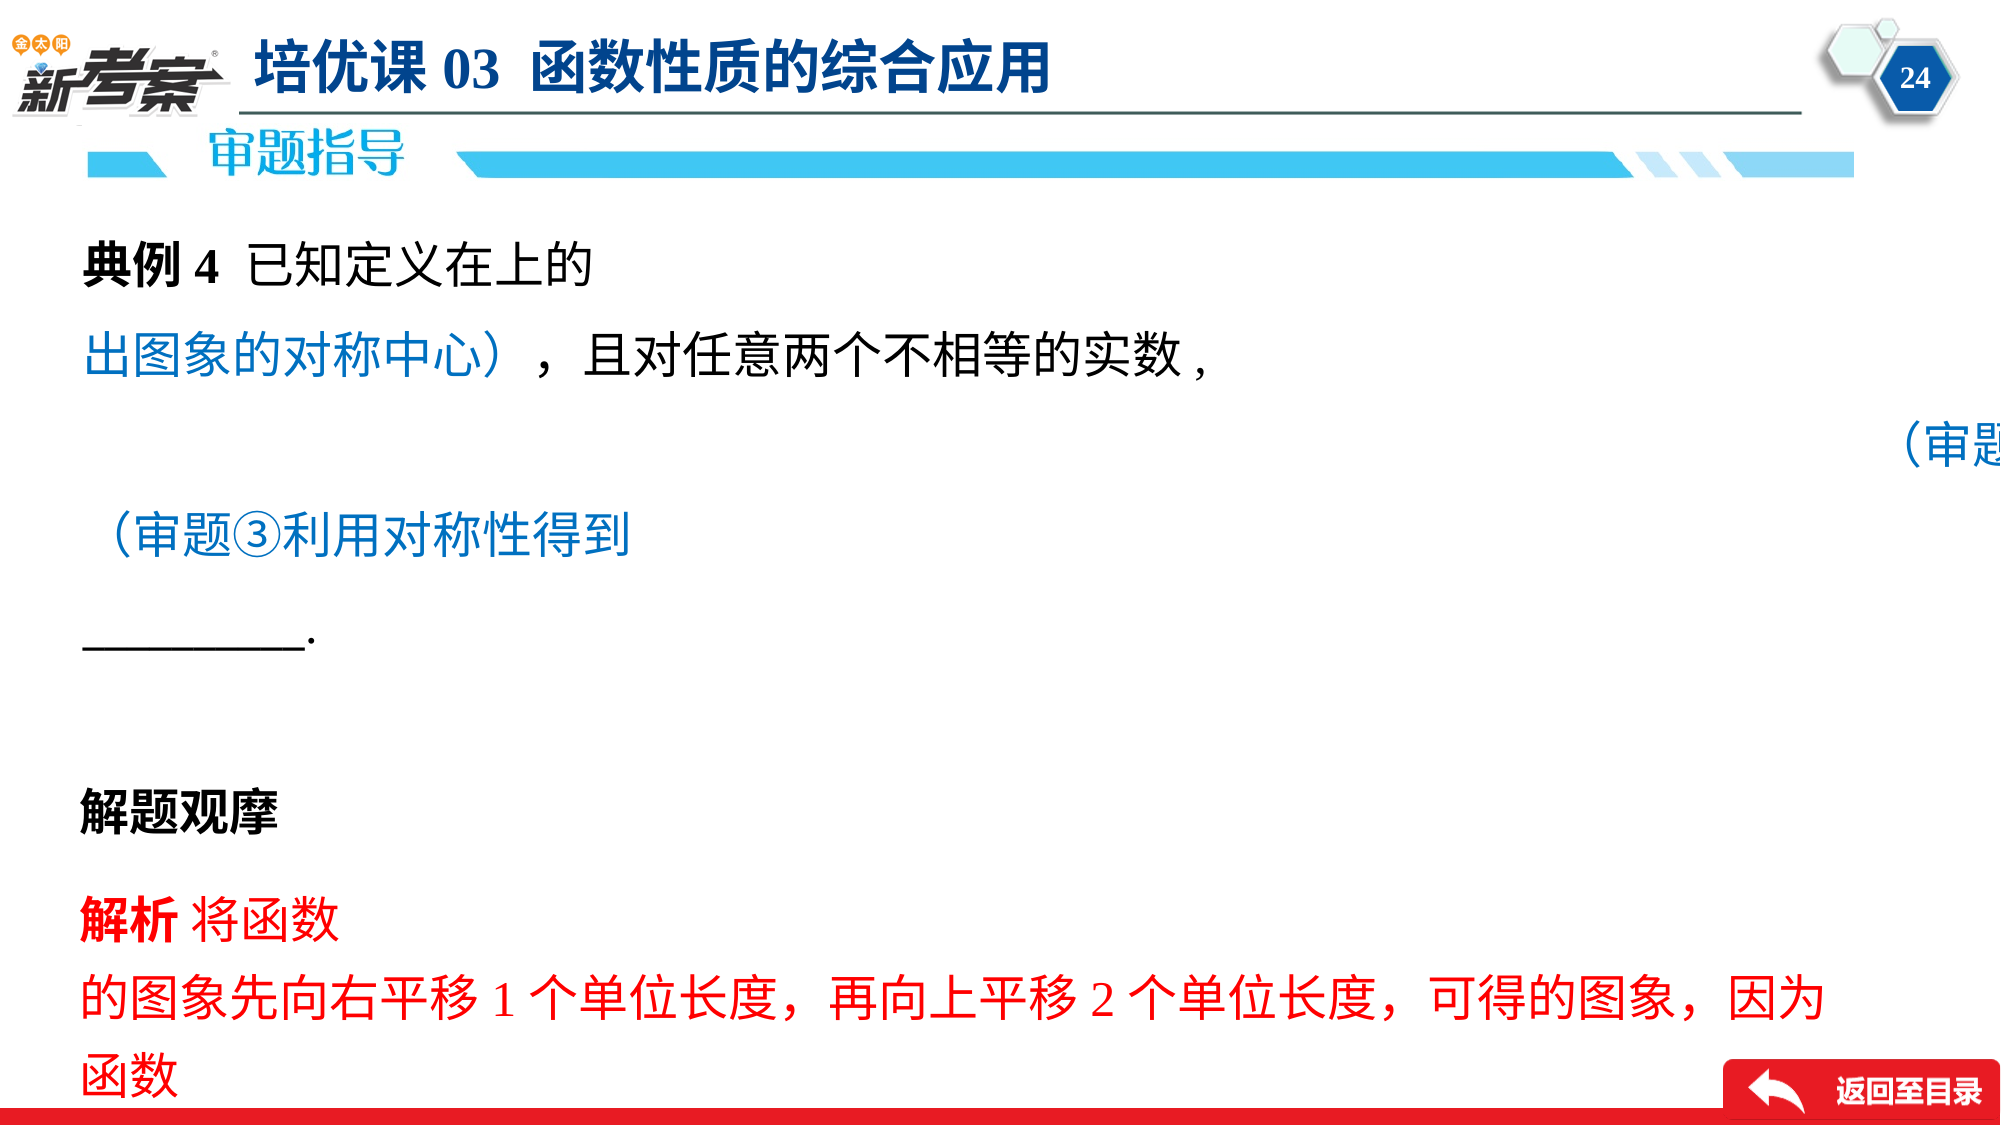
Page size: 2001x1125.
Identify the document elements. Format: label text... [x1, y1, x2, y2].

picture [0, 0, 2001, 1125]
text_box 解题观摩 [64, 772, 1129, 863]
